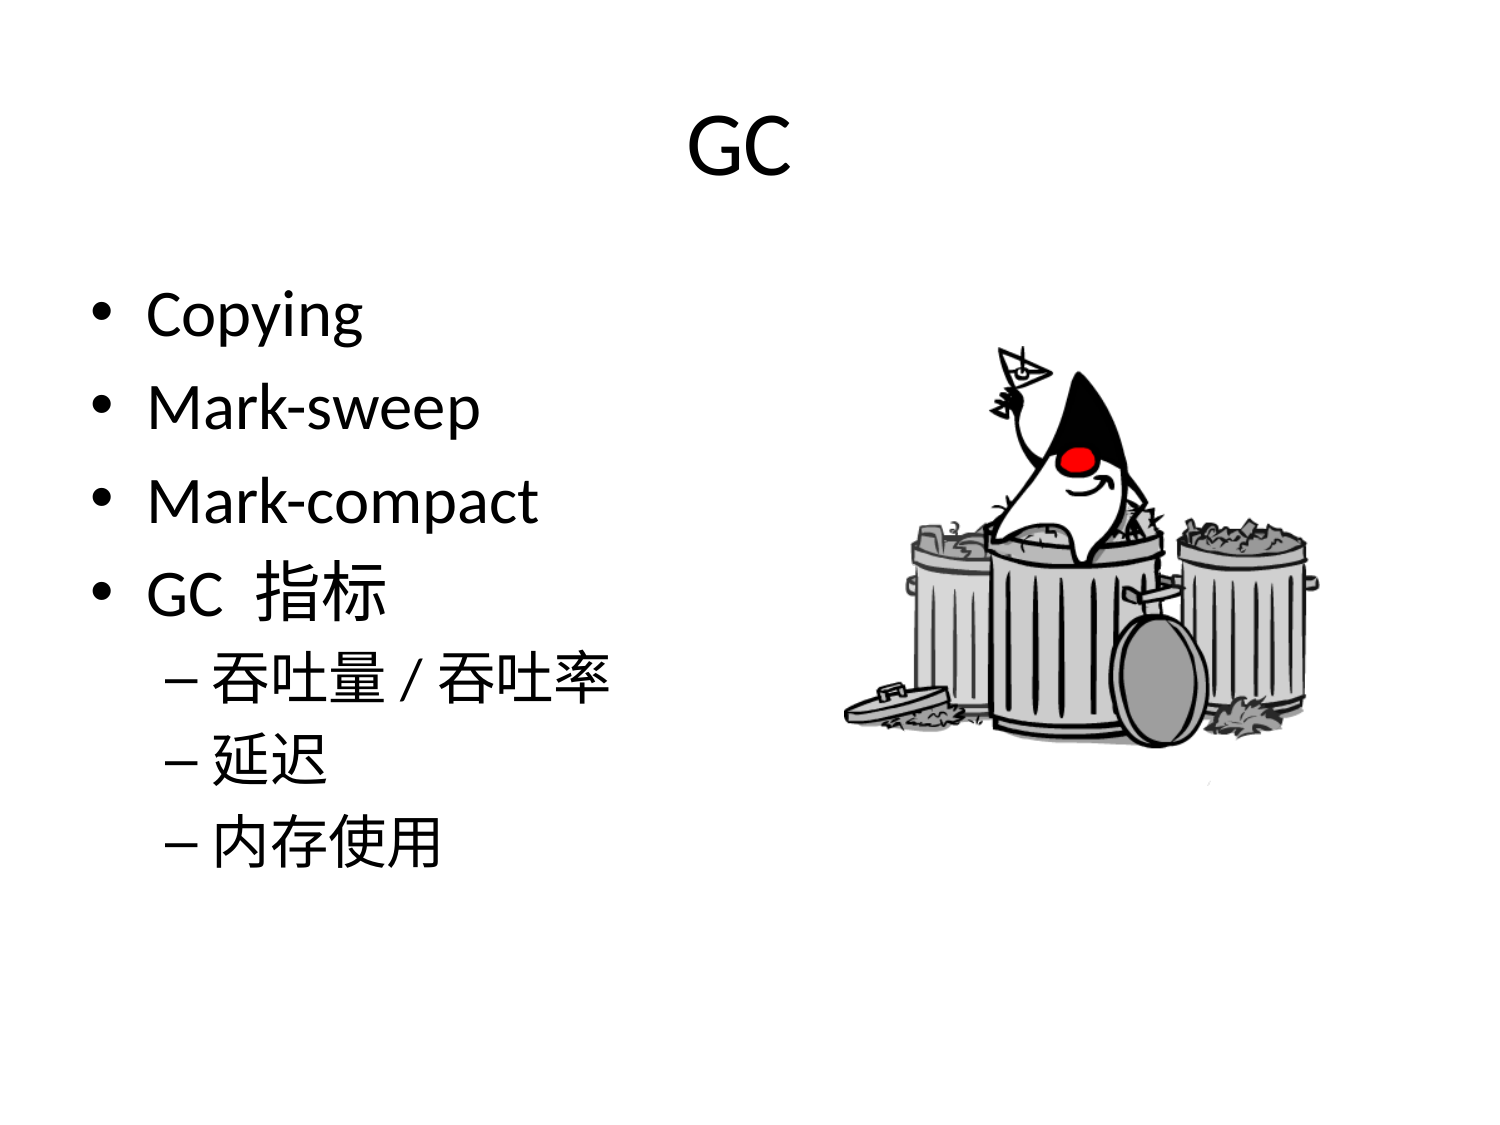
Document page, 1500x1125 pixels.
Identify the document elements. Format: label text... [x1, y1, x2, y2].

list Copying Mark-sweep Mark-compact GC 指标 吞吐量/吞吐率 延迟 内存使用 [75, 262, 1425, 1005]
title GC [75, 45, 1425, 233]
picture [844, 346, 1320, 786]
